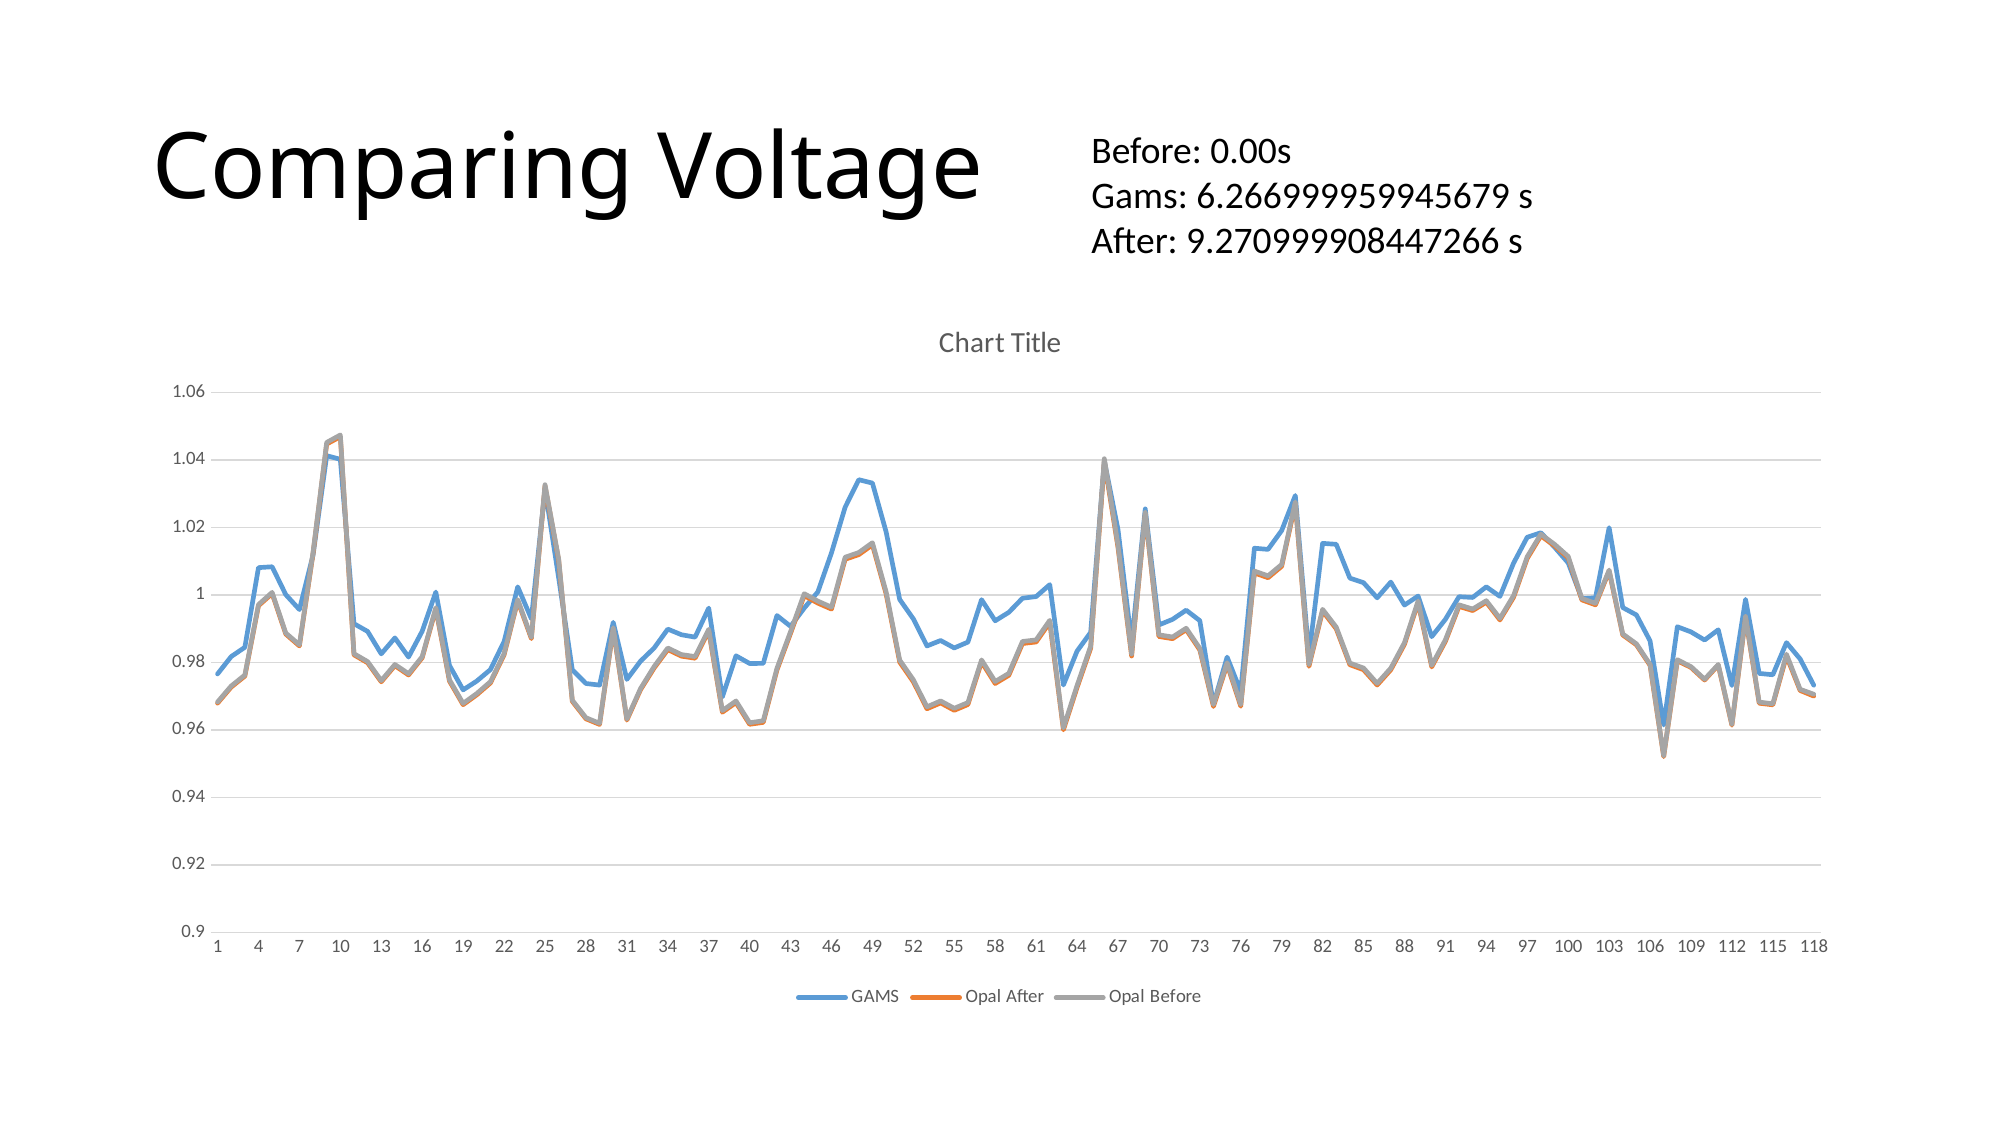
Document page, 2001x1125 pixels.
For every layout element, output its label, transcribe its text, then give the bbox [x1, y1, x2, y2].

chart [137, 299, 1863, 1014]
text_box Before: 0.00s Gams: 6.266999959945679 s After: 9.270999908447266 s [1076, 119, 1841, 269]
title Comparing Voltage [137, 59, 1863, 278]
